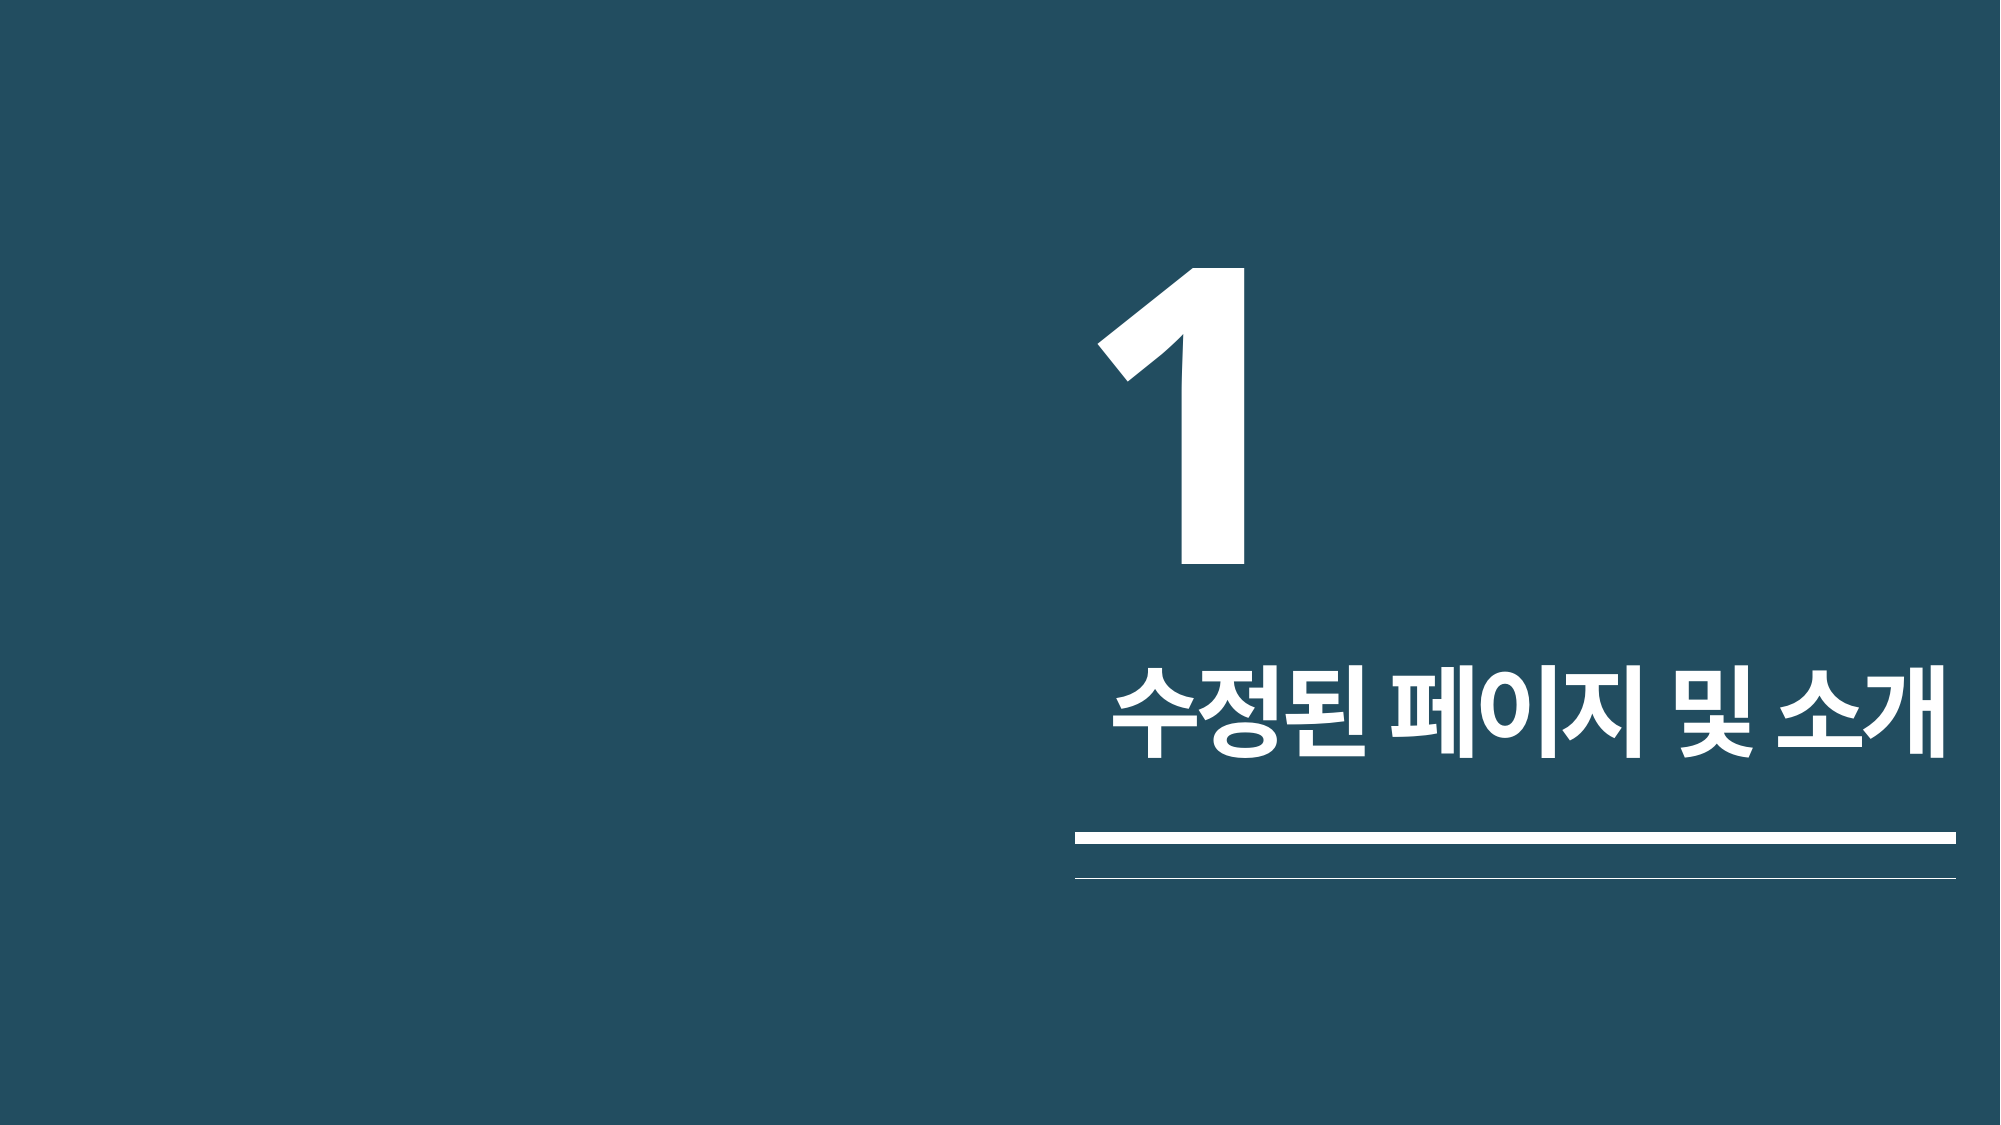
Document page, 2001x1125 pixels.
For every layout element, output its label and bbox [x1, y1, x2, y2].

text_box [1074, 143, 1988, 879]
